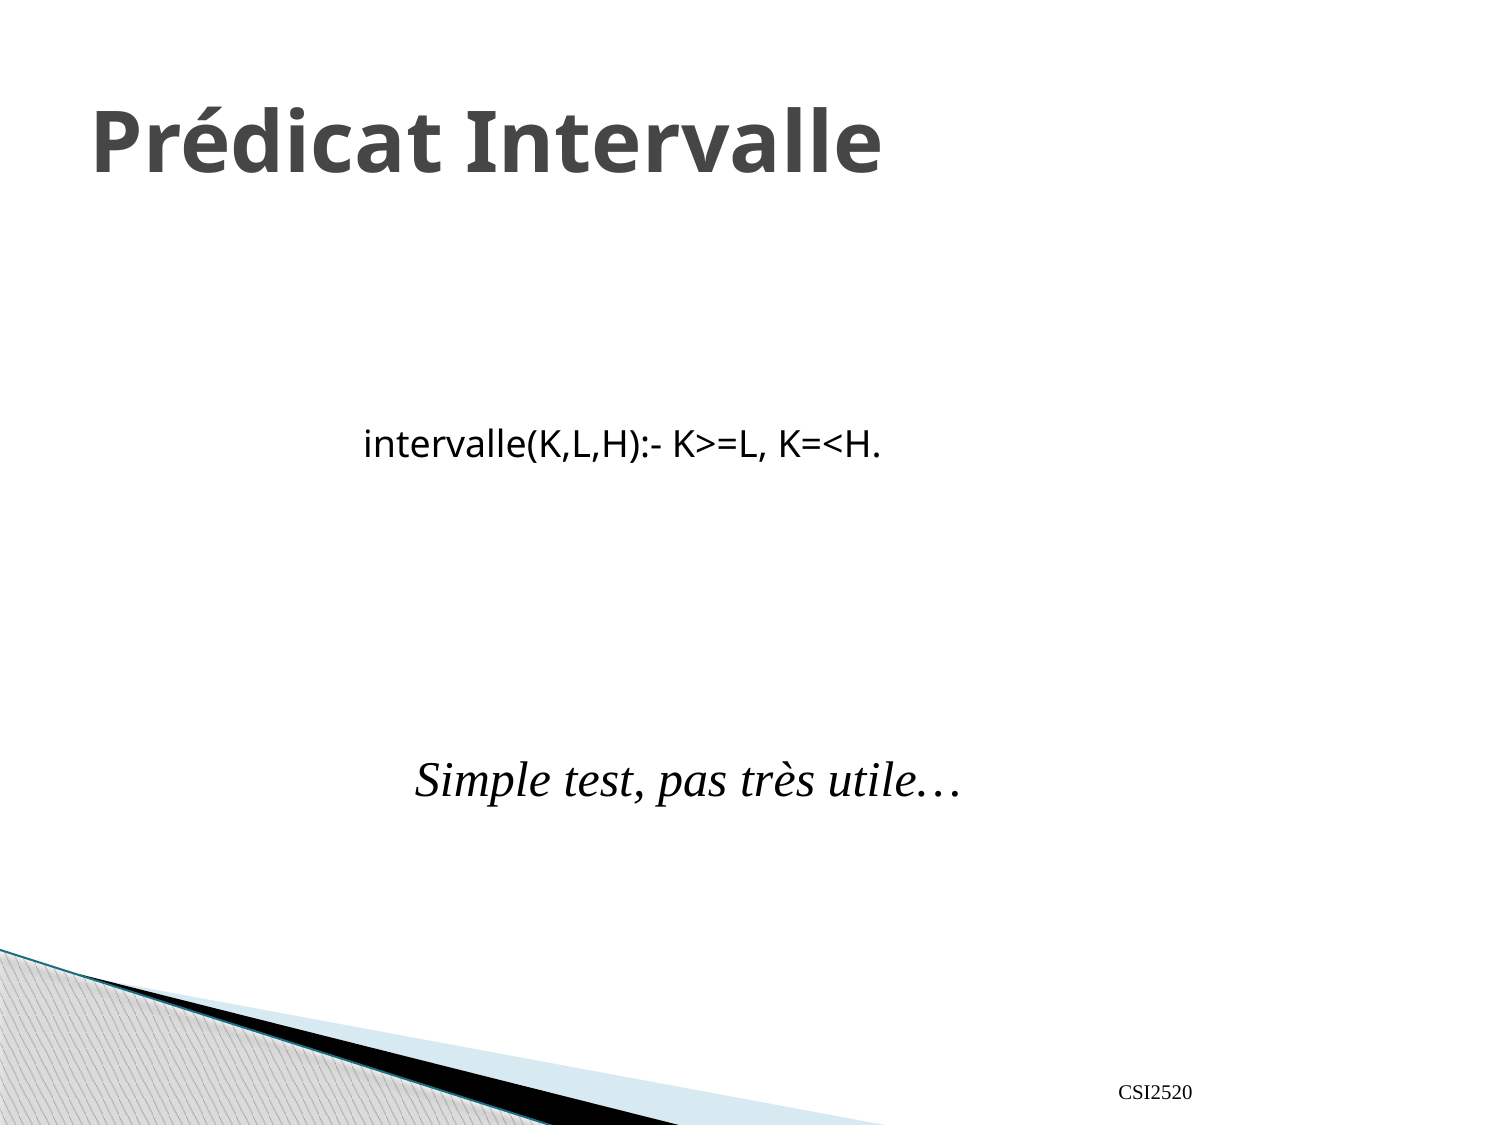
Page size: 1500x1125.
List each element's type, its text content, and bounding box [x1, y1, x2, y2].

text_box Simple test, pas très utile… [400, 739, 977, 815]
slide_number CSI2520 [1103, 1051, 1419, 1112]
title Prédicat Intervalle [75, 45, 1425, 233]
text_box intervalle(K,L,H):- K>=L, K=<H. [348, 412, 1099, 473]
